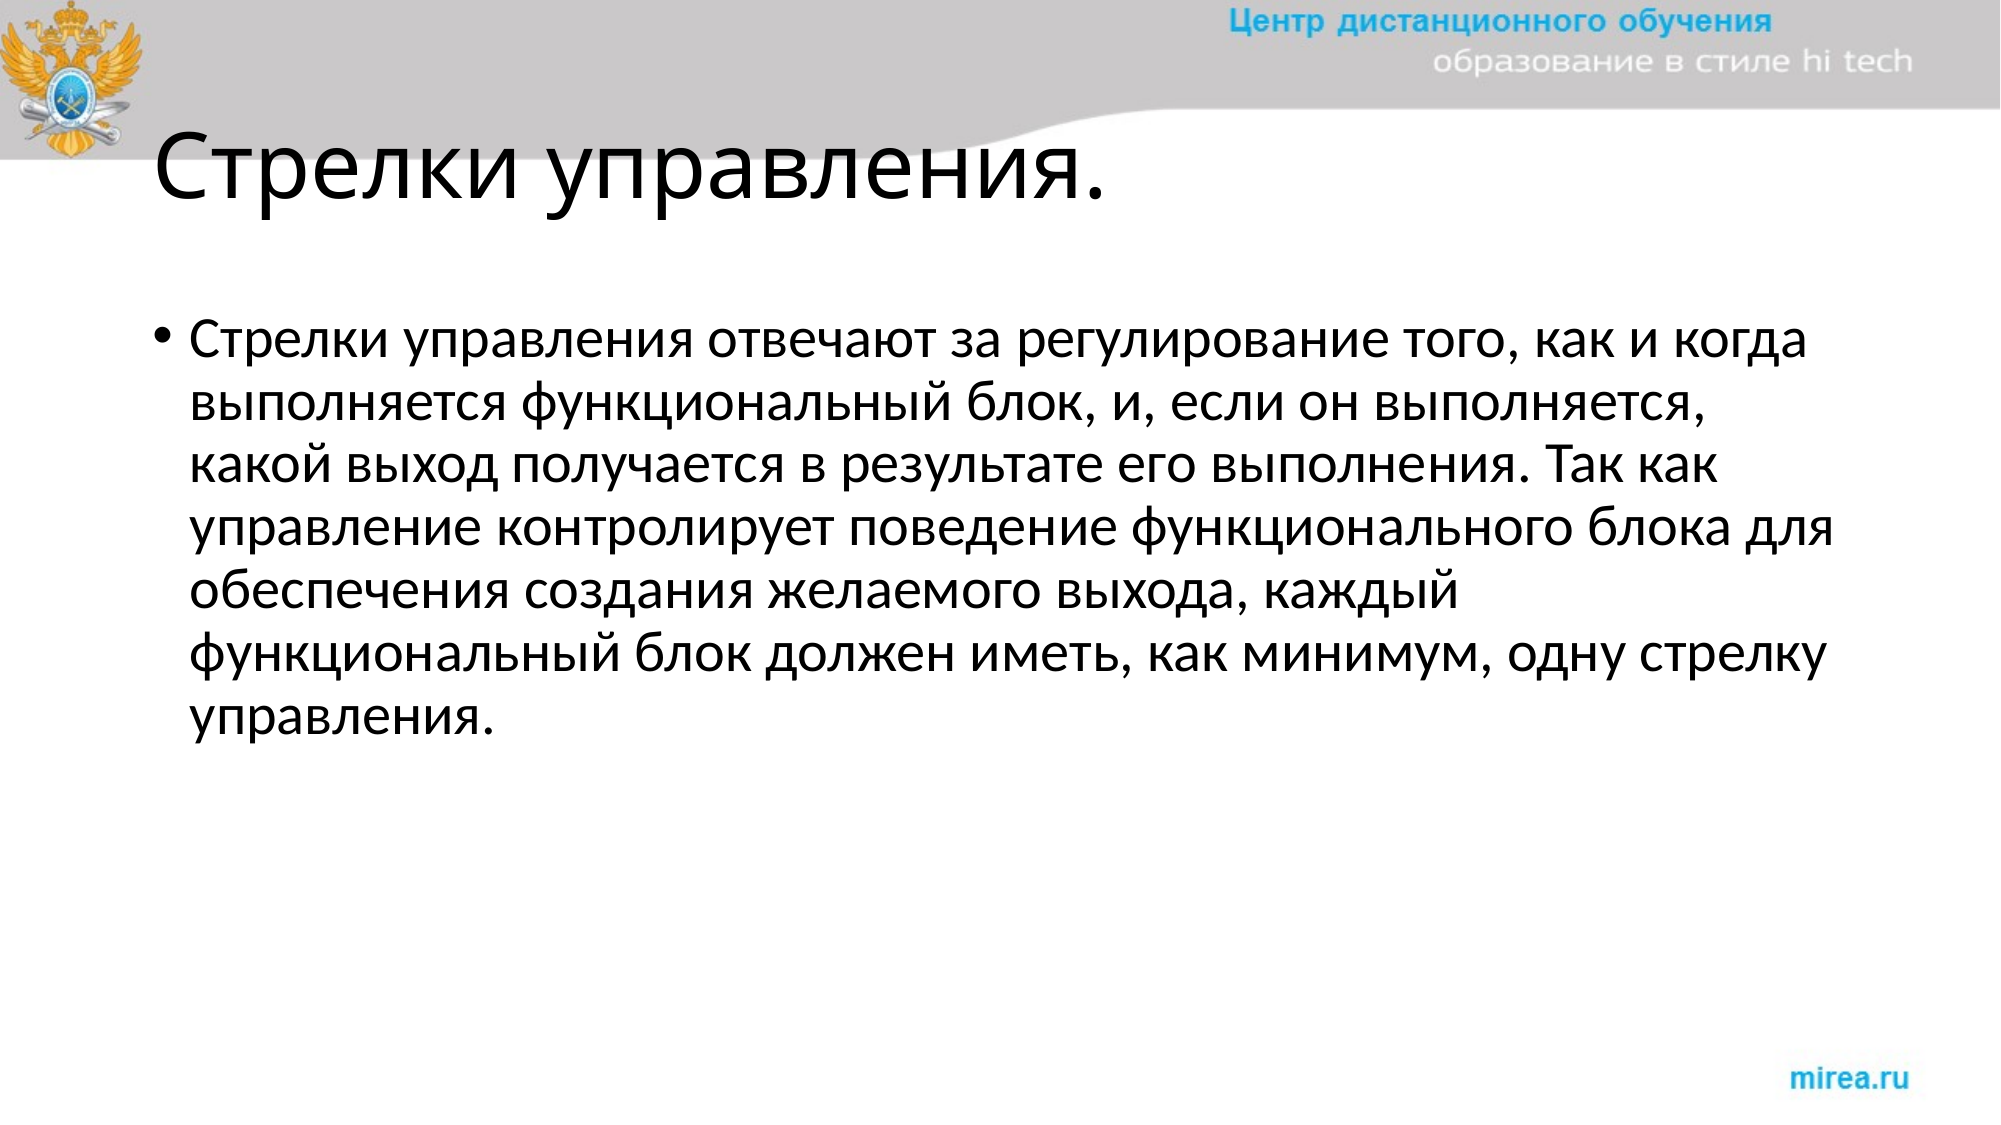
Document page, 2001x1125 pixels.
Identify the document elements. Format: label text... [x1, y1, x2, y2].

list Стрелки управления отвечают за регулирование того, как и когда выполняется функциональный блок, и, если он выполняется, какой выход получается в результате его выполнения. Так как управление контролирует поведение функционального блока для обеспечения создания желаемого выхода, каждый функциональный блок должен иметь, как минимум, одну стрелку управления. [137, 299, 1863, 1014]
picture [0, 0, 2001, 1125]
title Стрелки управления. [137, 59, 1863, 278]
